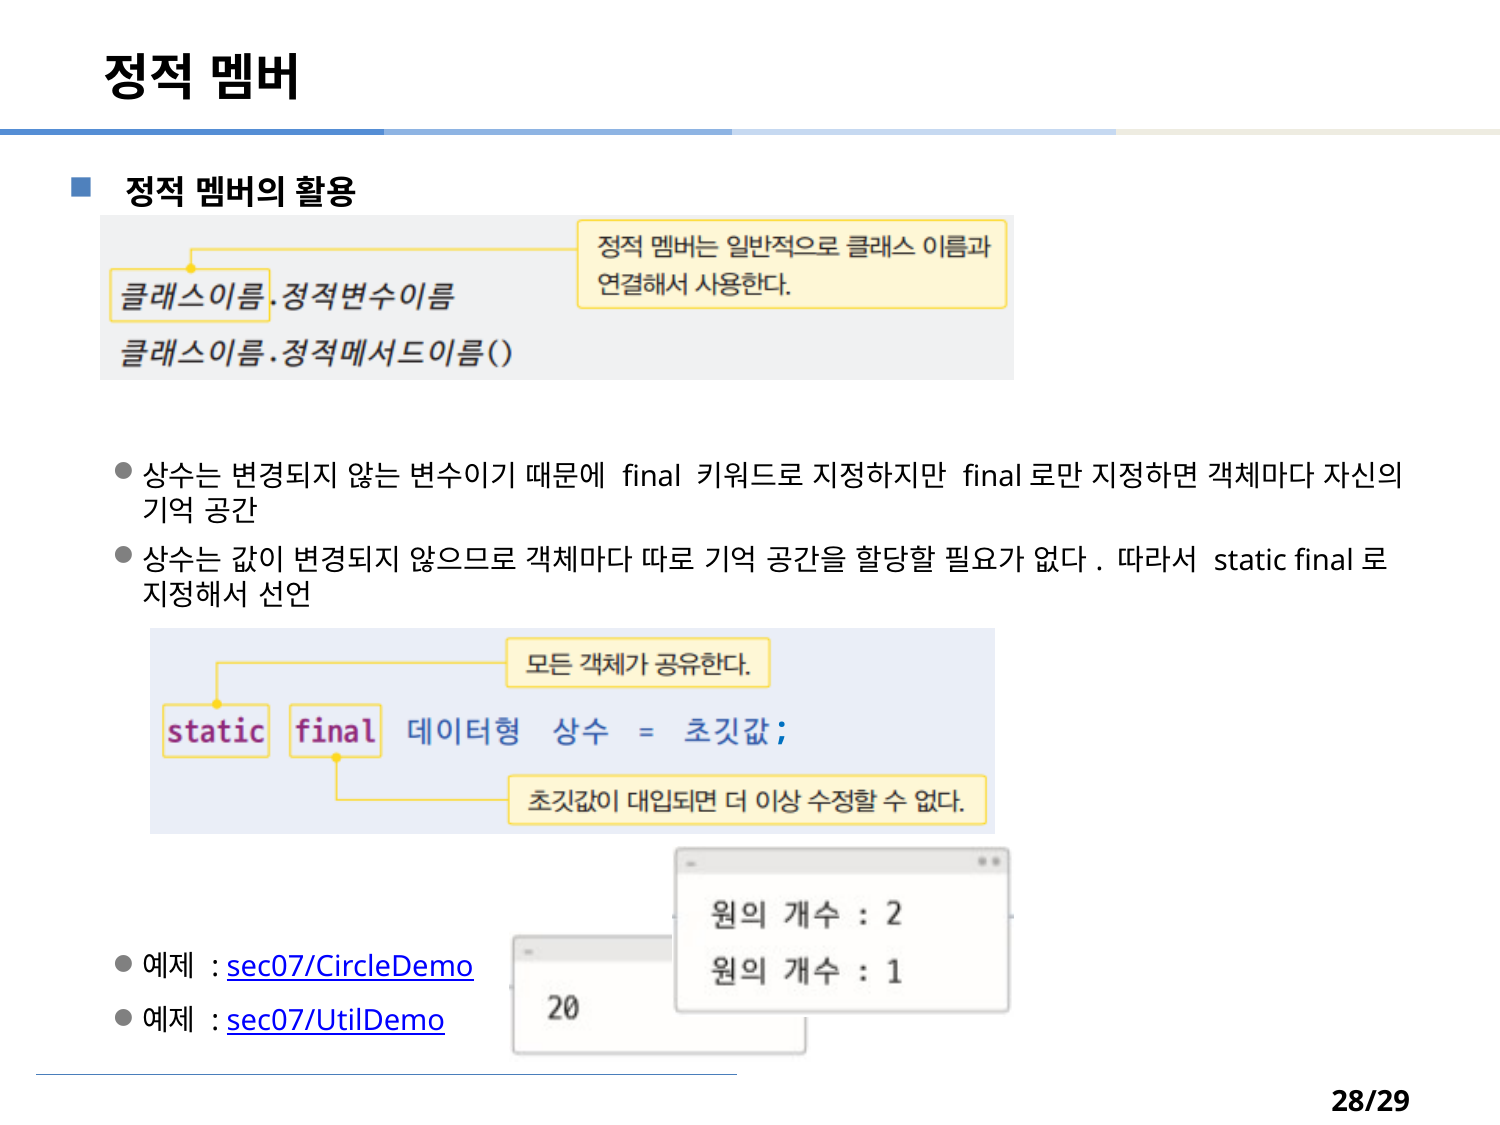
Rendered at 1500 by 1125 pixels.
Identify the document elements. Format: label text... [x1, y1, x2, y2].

title 정적 멤버 [88, 30, 1330, 121]
list 정적 멤버의 활용 상수는 변경되지 않는 변수이기 때문에 final 키워드로 지정하지만 final로만 지정하면 객체마다 자신의 기억 공간 상수는 값이 변경되지 않으므로 객체마다 따로 기억 공간을 할당할 필요가 없다. 따라서 static final로 지정해서 선언 예제 : sec07/CircleDemo 예제 : sec07/UtilDemo [53, 144, 1436, 1063]
picture [100, 215, 1014, 381]
picture [508, 846, 1014, 1063]
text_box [150, 628, 995, 834]
